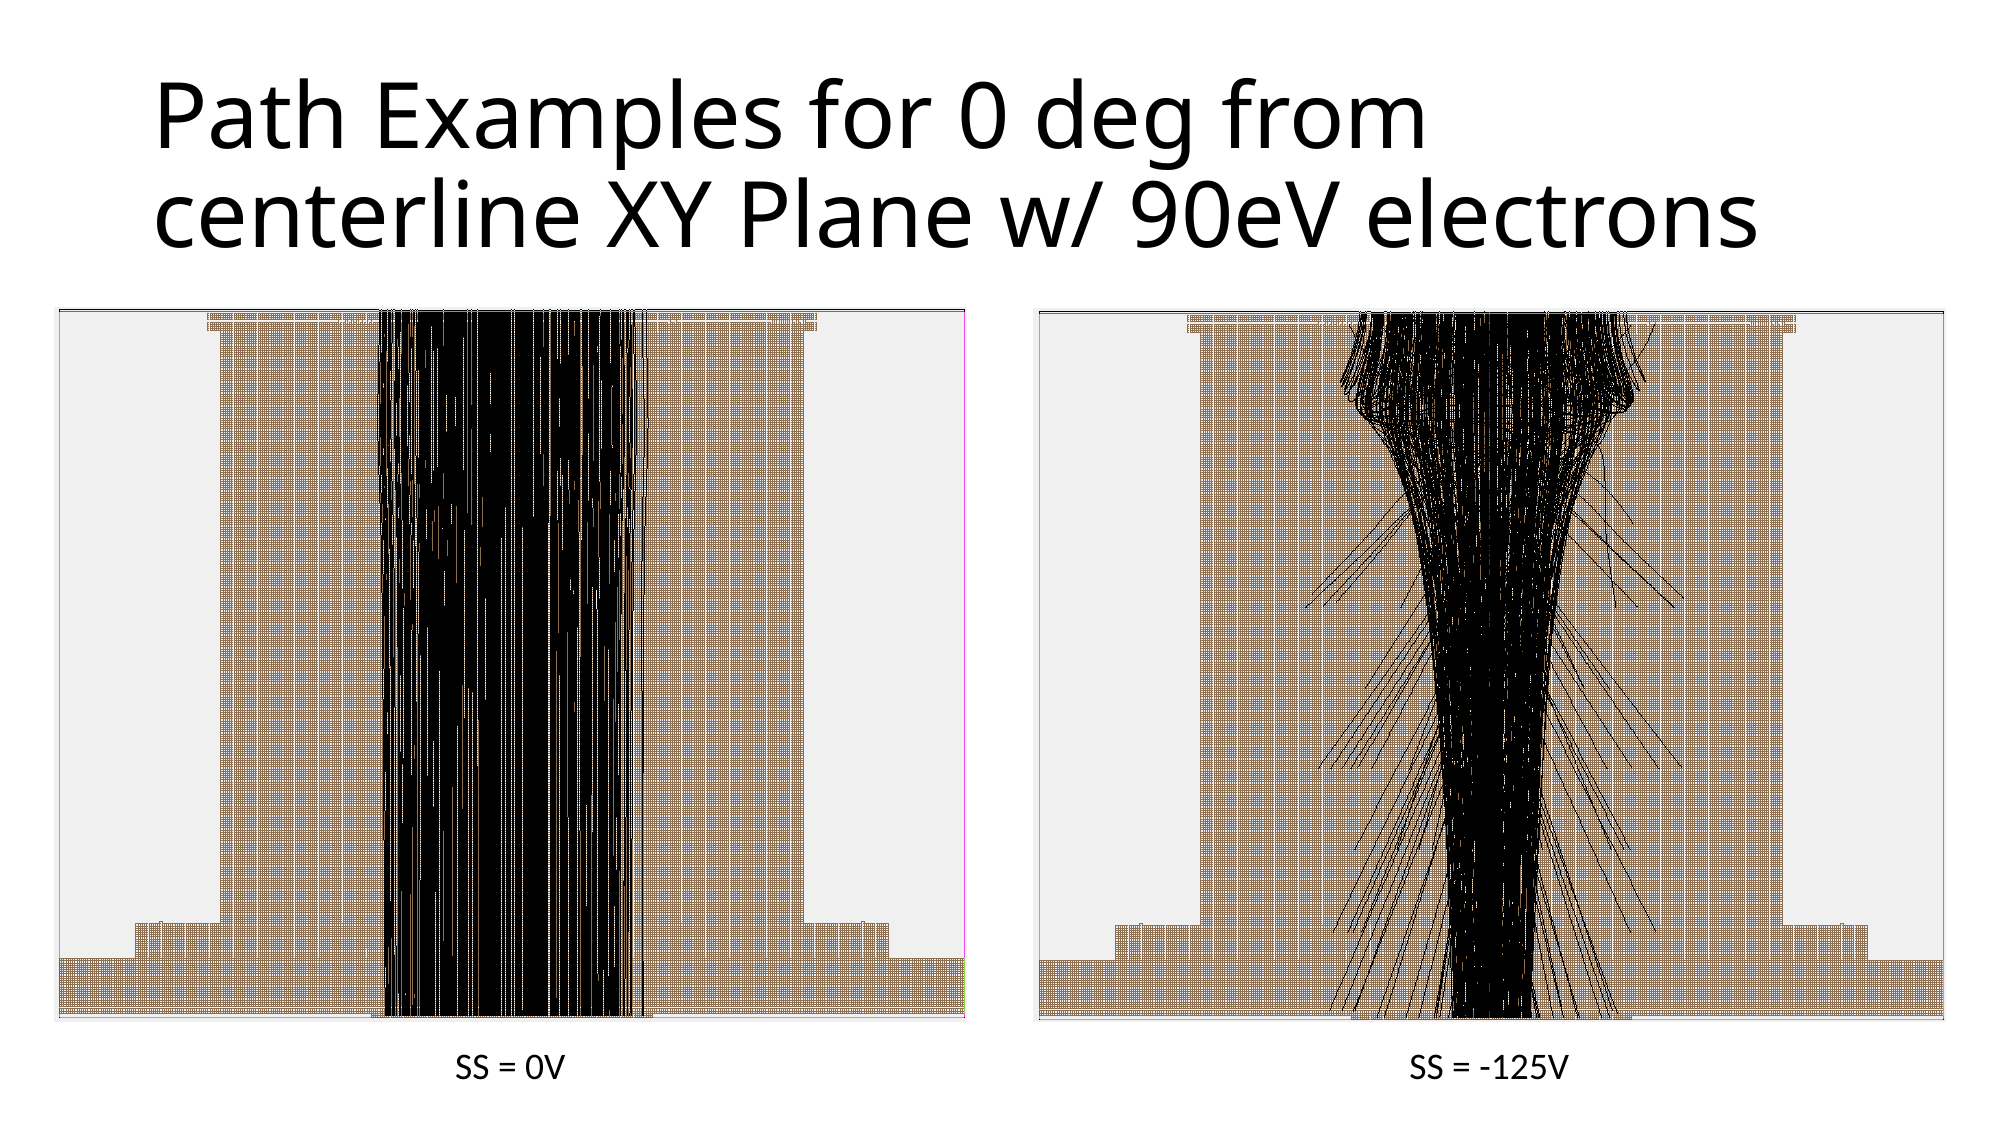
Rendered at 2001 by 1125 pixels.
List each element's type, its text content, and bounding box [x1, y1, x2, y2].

title Path Examples for 0 deg from centerline XY Plane w/ 90eV electrons [137, 59, 1863, 278]
text_box SS = -125V [1394, 1034, 1585, 1095]
text_box SS = 0V [440, 1034, 581, 1095]
picture [1033, 308, 1946, 1022]
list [54, 307, 967, 1022]
